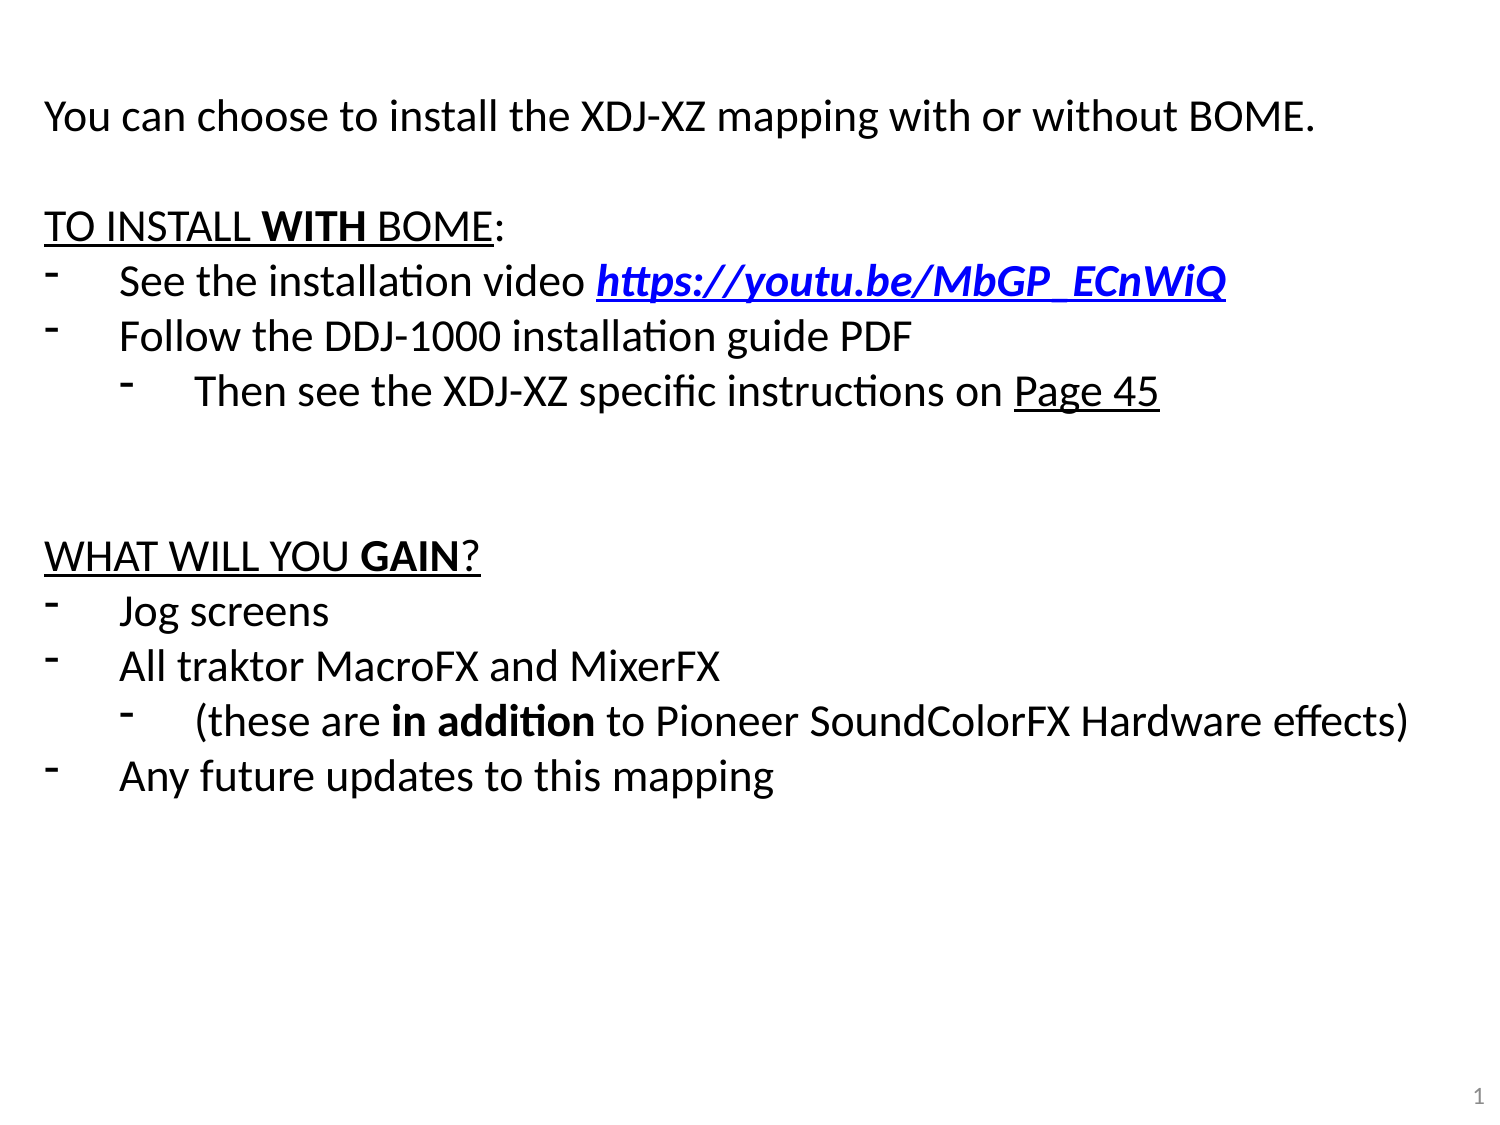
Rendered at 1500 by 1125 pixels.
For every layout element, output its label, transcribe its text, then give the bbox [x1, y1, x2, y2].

slide_number 1 [1425, 1065, 1500, 1125]
text_box You can choose to install the XDJ-XZ mapping with or without BOME. TO INSTALL WITH BOME: See the installation video https://youtu.be/MbGP_ECnWiQ Follow the DDJ-1000 installation guide PDF Then see the XDJ-XZ specific instructions on Page 45 WHAT WILL YOU GAIN? Jog screens All traktor MacroFX and MixerFX (these are in addition to Pioneer SoundColorFX Hardware effects) Any future updates to this mapping [29, 78, 1447, 808]
